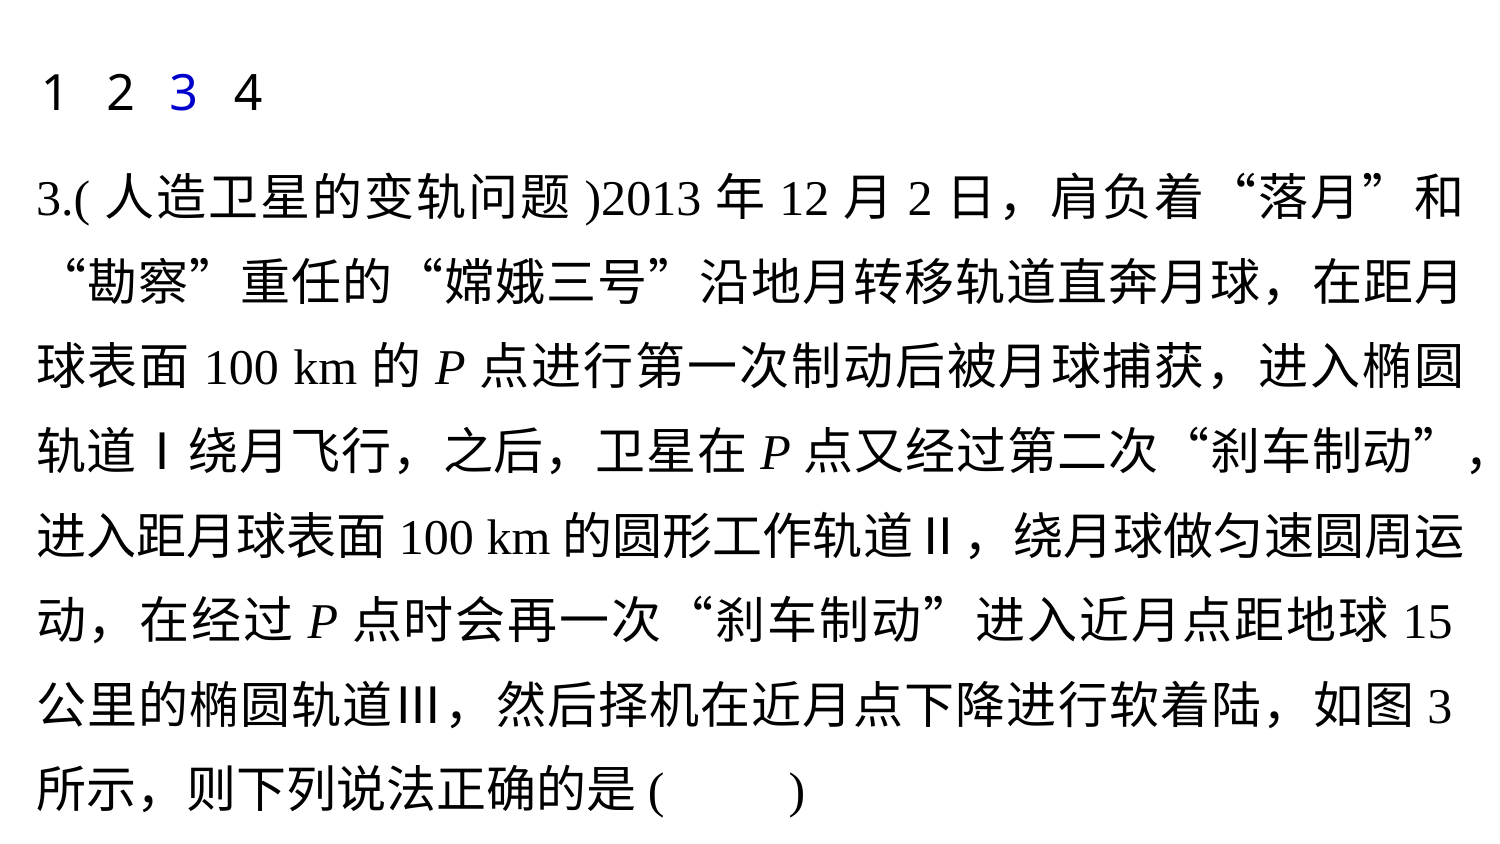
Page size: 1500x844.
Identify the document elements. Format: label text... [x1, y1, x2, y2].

text_box 2 [89, 54, 146, 127]
text_box 1 [23, 54, 81, 127]
text_box 3.(人造卫星的变轨问题)2013年12月2日，肩负着“落月”和“勘察”重任的“嫦娥三号”沿地月转移轨道直奔月球，在距月球表面100 km的P点进行第一次制动后被月球捕获，进入椭圆轨道Ⅰ绕月飞行，之后，卫星在P点又经过第二次“刹车制动”，进入距月球表面100 km的圆形工作轨道Ⅱ，绕月球做匀速圆周运动，在经过P点时会再一次“刹车制动”进入近月点距地球15公里的椭圆轨道Ⅲ，然后择机在近月点下降进行软着陆，如图3所示，则下列说法正确的是( ) [21, 133, 1480, 826]
text_box 3 [152, 54, 210, 127]
text_box 4 [216, 54, 274, 127]
